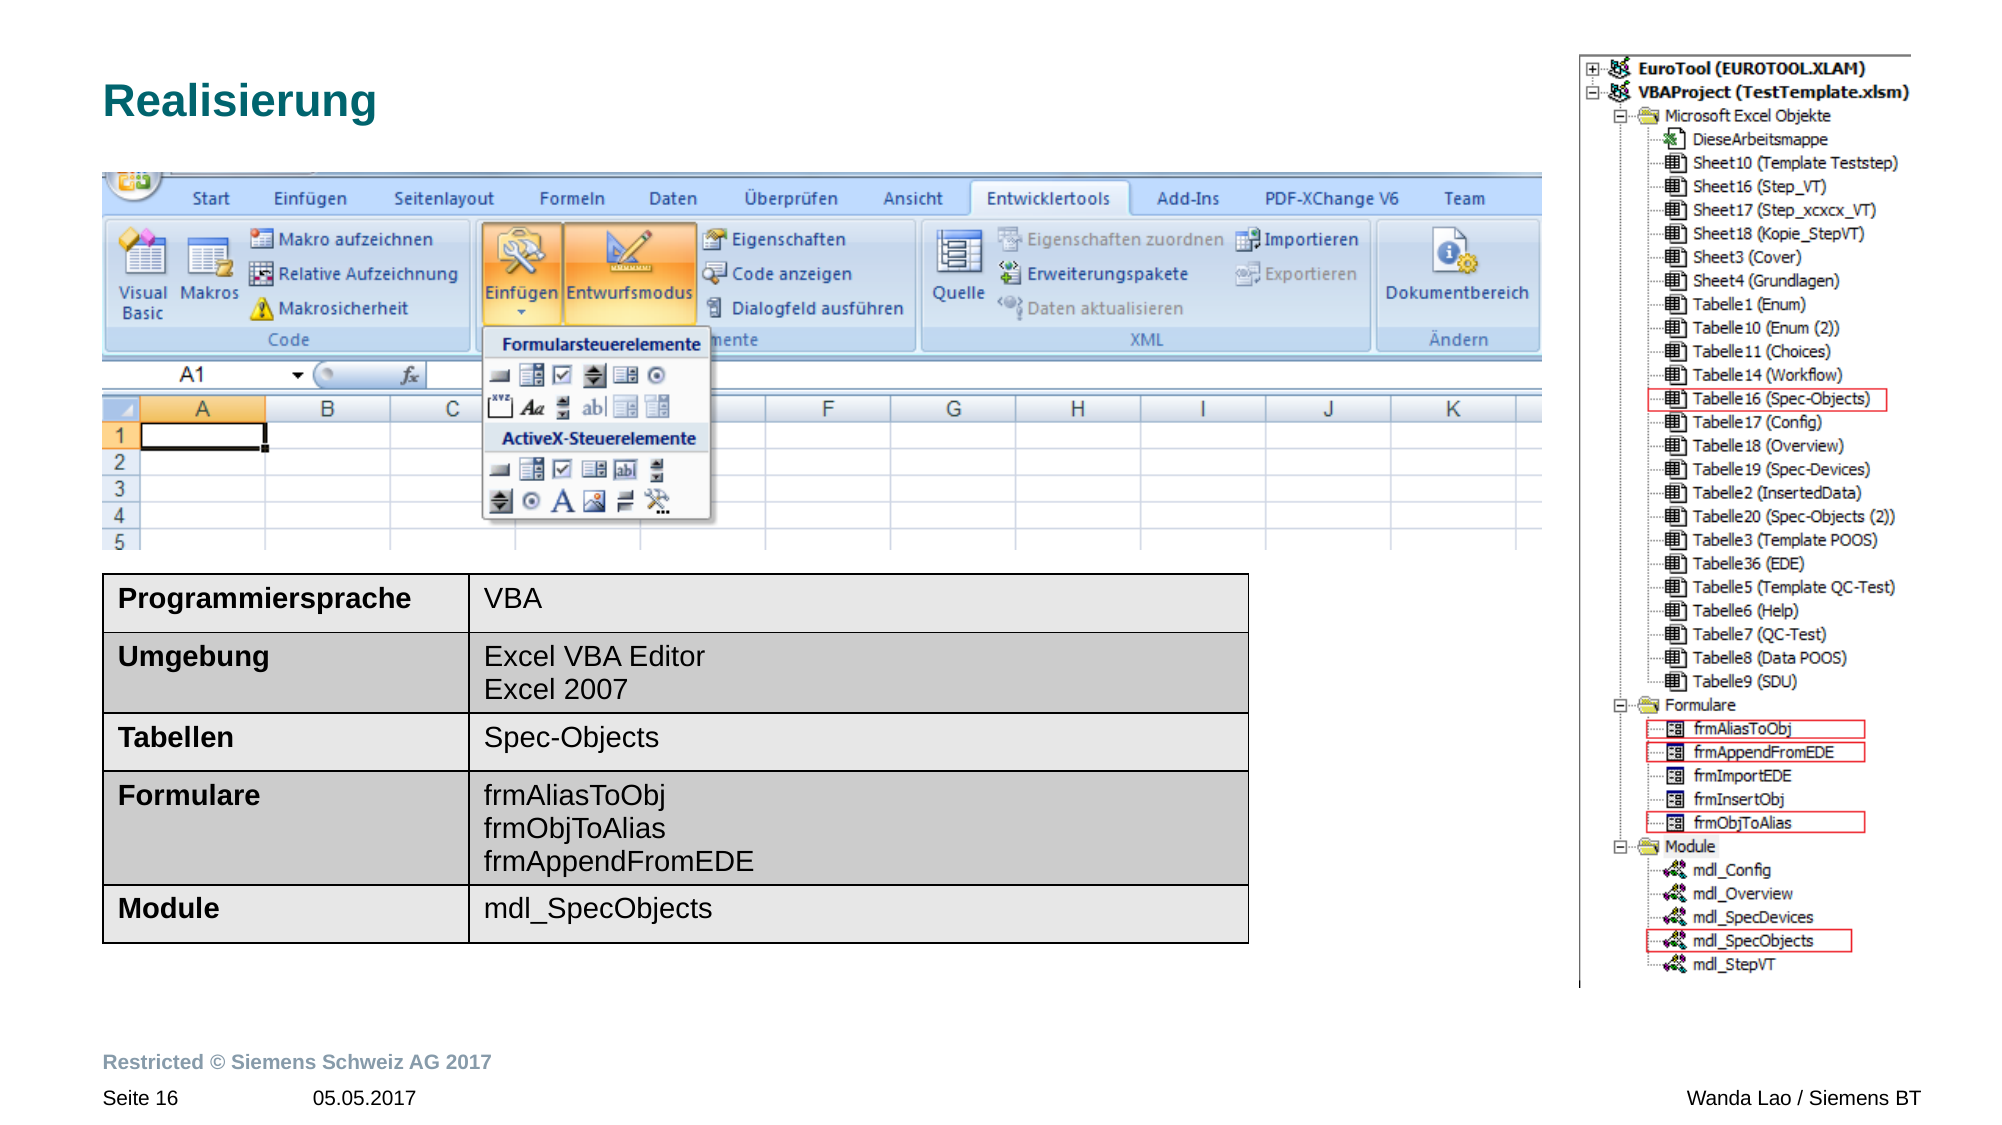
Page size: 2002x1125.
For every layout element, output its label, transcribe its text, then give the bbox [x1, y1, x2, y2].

table_header VBA [470, 575, 1248, 632]
table_header Programmiersprache [104, 575, 468, 632]
title Realisierung [0, 0, 2001, 237]
table_cell mdl_SpecObjects [470, 886, 1248, 942]
table_cell Excel VBA Editor Excel 2007 [470, 633, 1248, 712]
table_cell Spec-Objects [470, 714, 1248, 770]
table_cell Formulare [104, 772, 468, 884]
picture [1579, 54, 1911, 988]
table_cell Umgebung [104, 633, 468, 712]
table_cell frmAliasToObj frmObjToAlias frmAppendFromEDE [470, 772, 1248, 884]
table_cell Tabellen [104, 714, 468, 770]
table_cell Module [104, 886, 468, 942]
picture [102, 172, 1542, 550]
